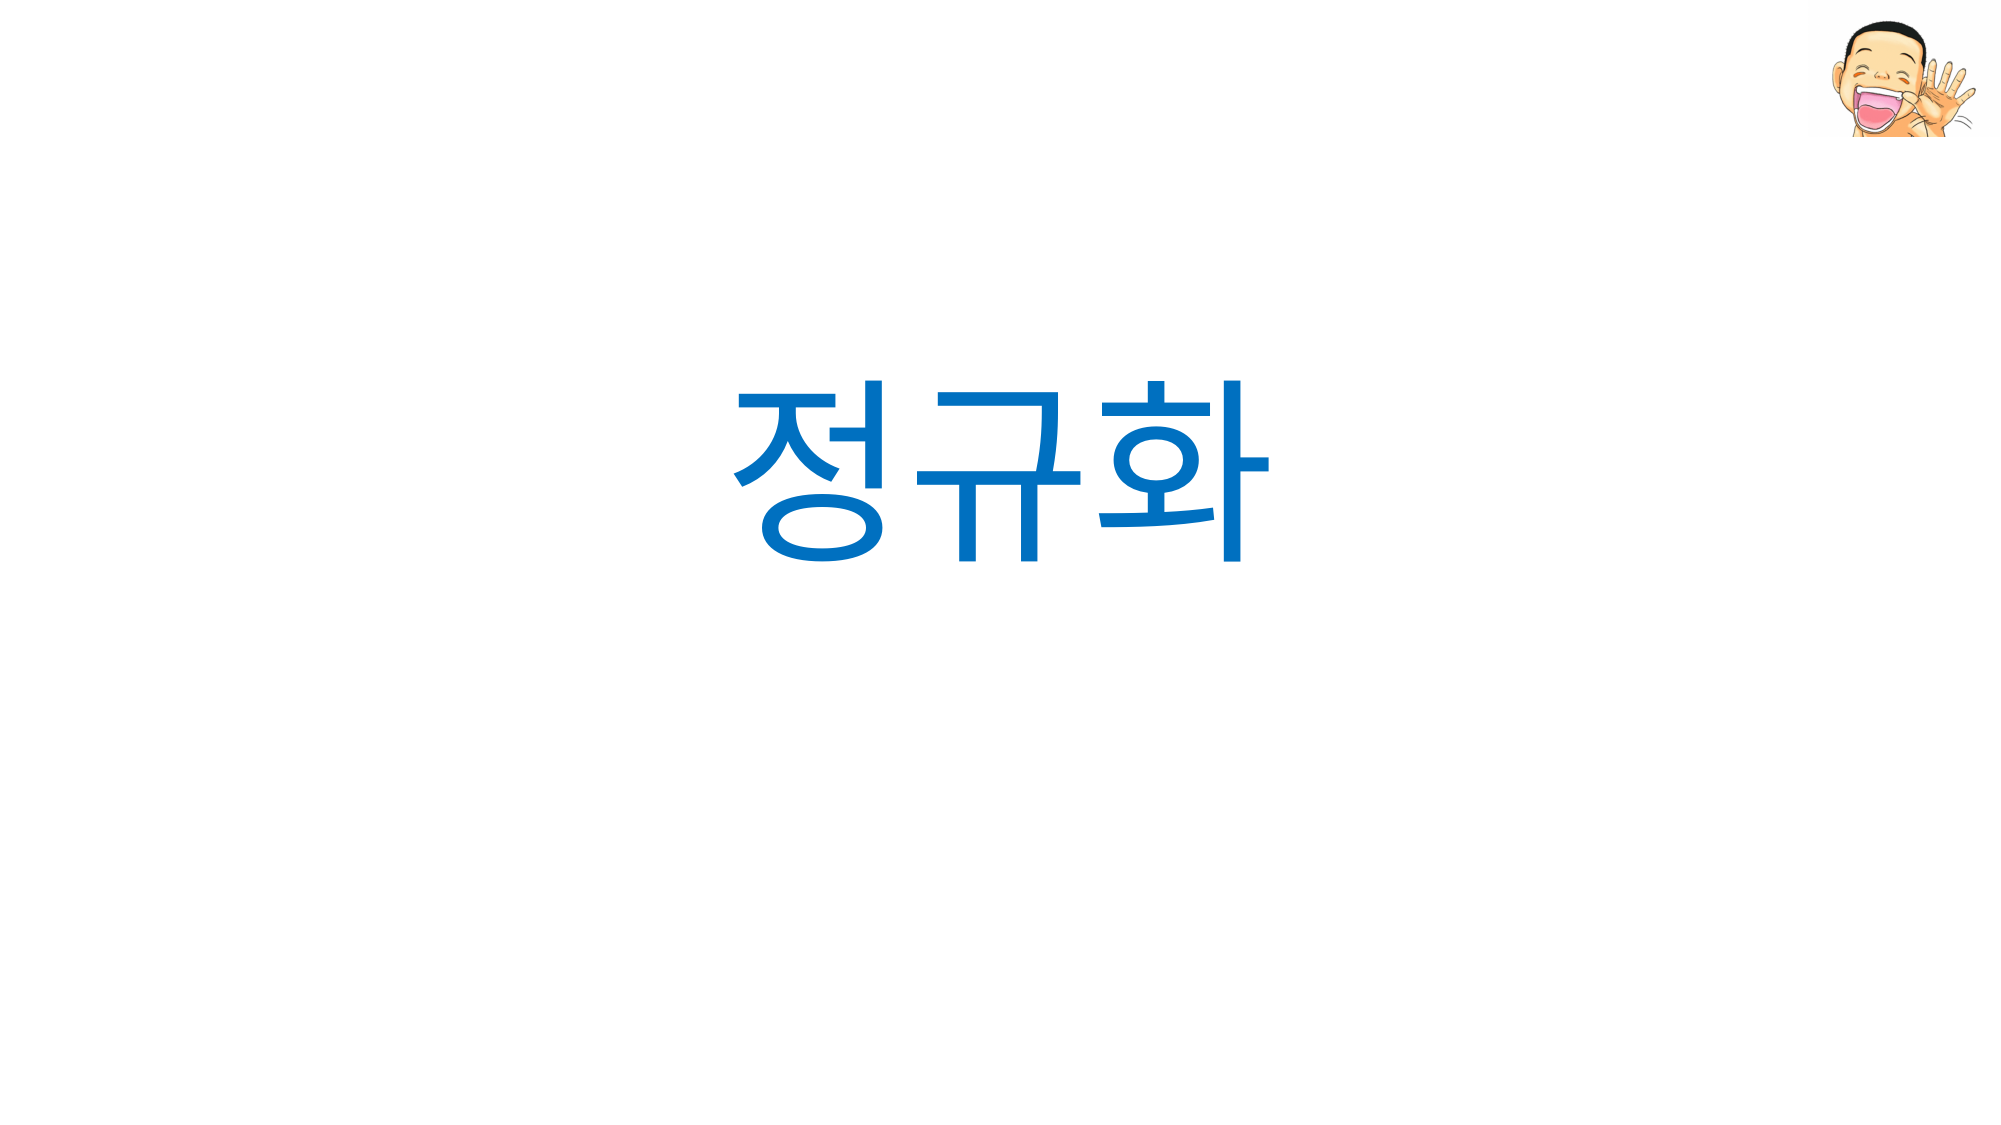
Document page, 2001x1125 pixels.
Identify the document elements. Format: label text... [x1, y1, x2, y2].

picture [1808, 0, 2000, 137]
text_box 정규화 [0, 218, 2000, 594]
